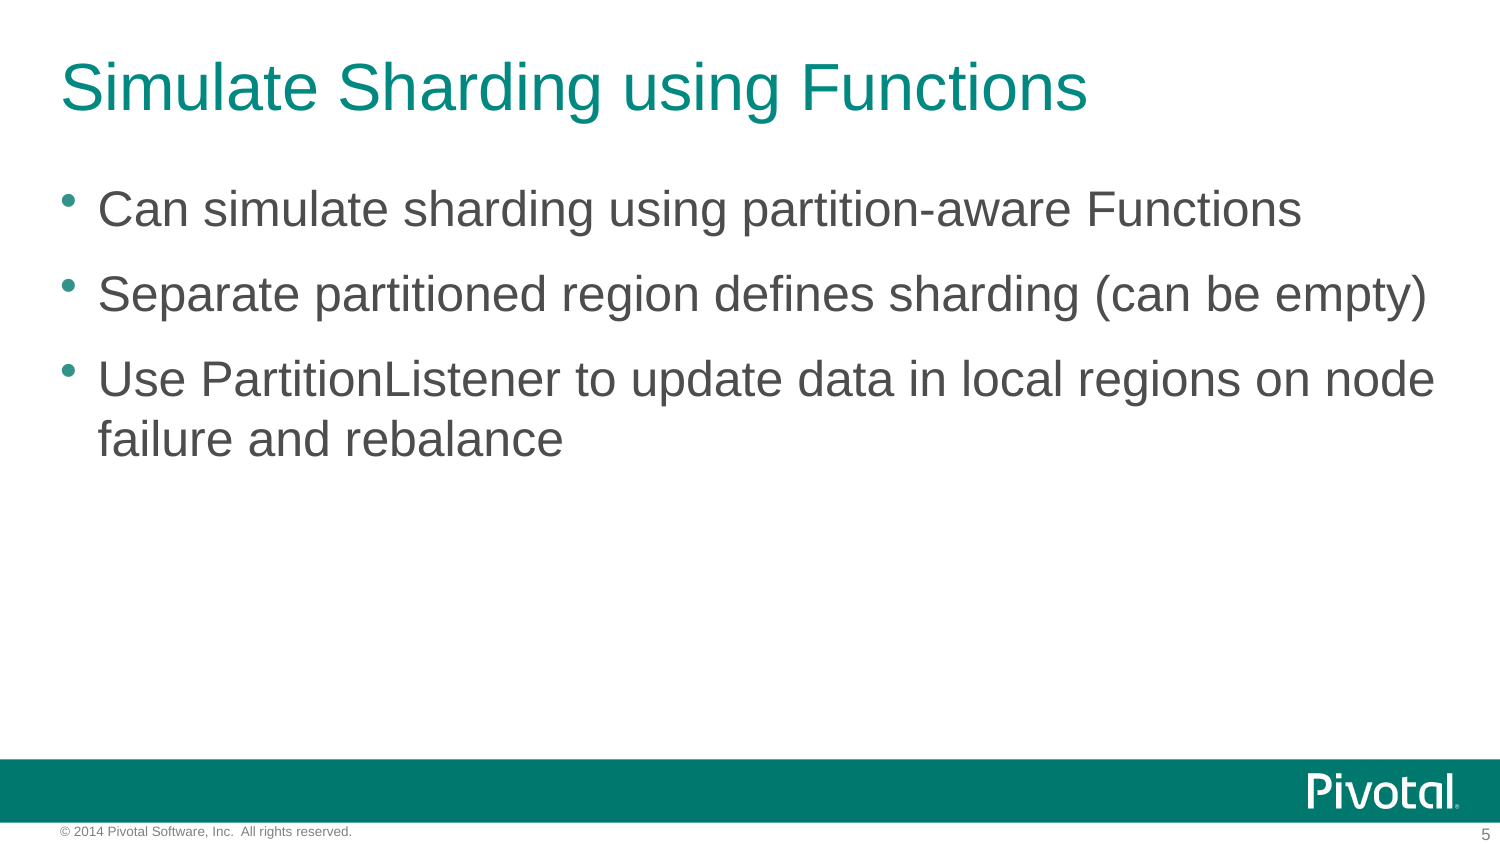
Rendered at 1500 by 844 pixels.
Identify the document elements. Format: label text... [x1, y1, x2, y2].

picture [1300, 761, 1464, 816]
list Can simulate sharding using partition-aware Functions Separate partitioned region defines sharding (can be empty) Use PartitionListener to update data in local regions on node failure and rebalance [60, 176, 1440, 732]
title Simulate Sharding using Functions [60, 53, 1440, 129]
